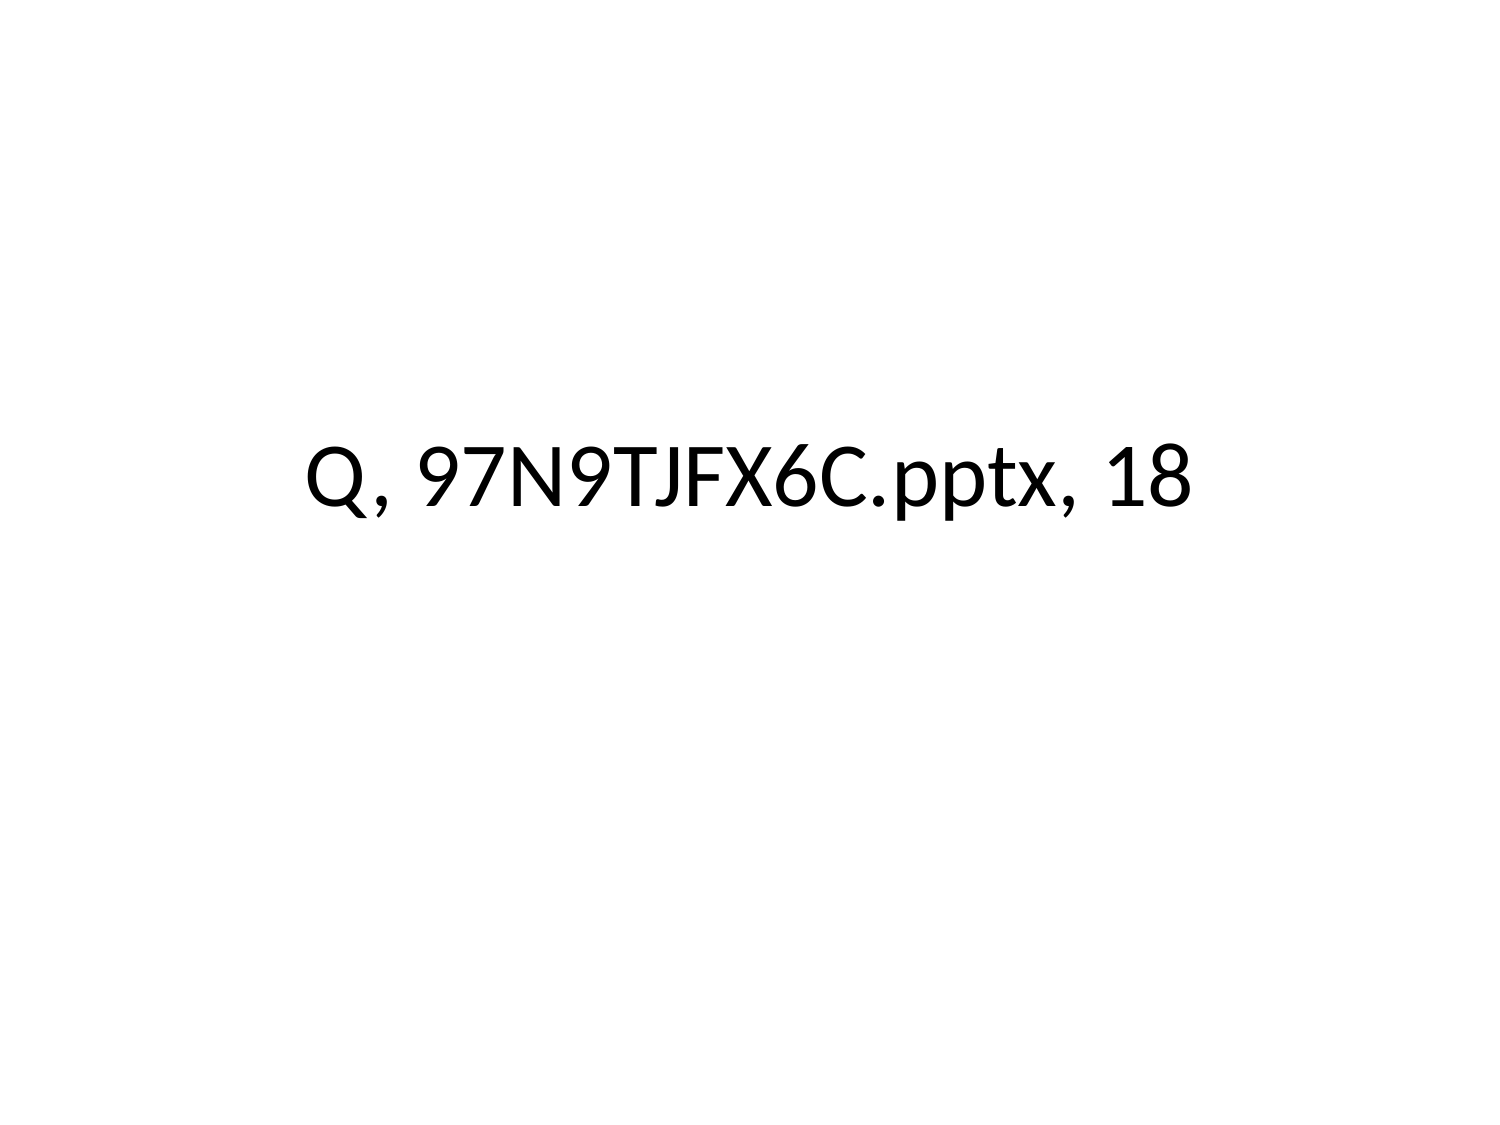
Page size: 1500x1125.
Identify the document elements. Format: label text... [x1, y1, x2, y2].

title Q, 97N9TJFX6C.pptx, 18 [112, 349, 1388, 591]
